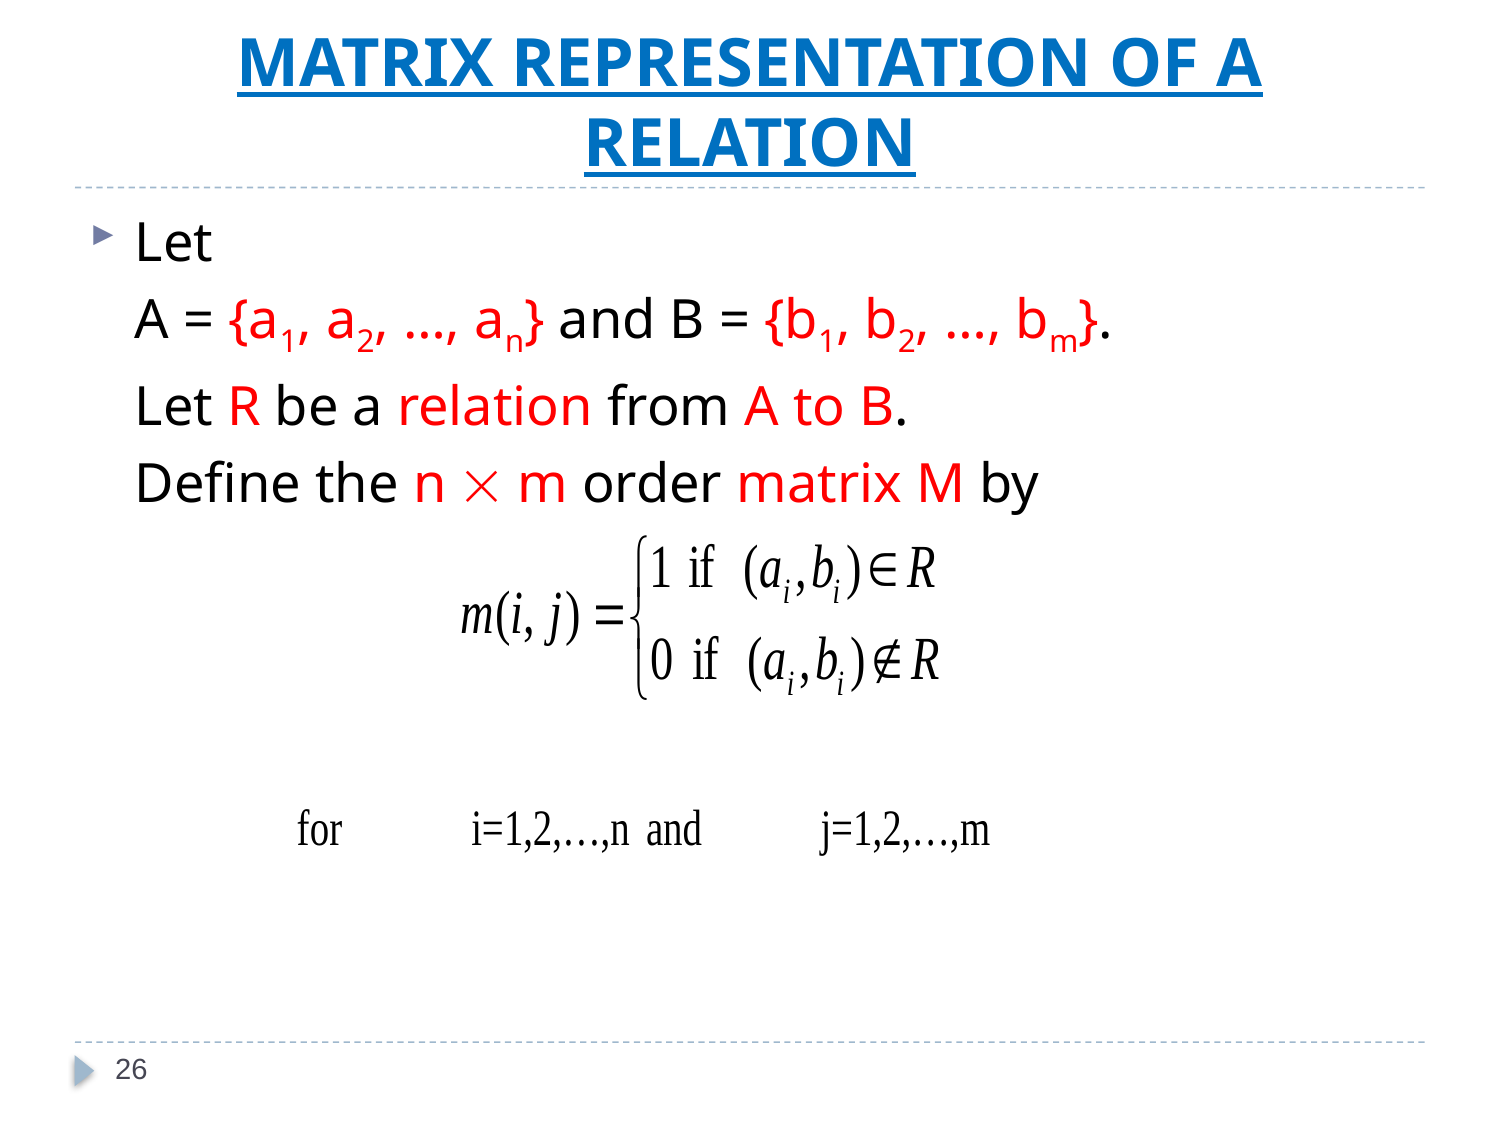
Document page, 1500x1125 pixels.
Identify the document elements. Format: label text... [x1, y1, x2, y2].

picture [104, 521, 1418, 872]
list Let A = {a1, a2, …, an} and B = {b1, b2, …, bm}. Let R be a relation from A to B. Define the n  m order matrix M by [75, 200, 1425, 1010]
slide_number 26 [100, 1042, 426, 1103]
title MATRIX REPRESENTATION OF A RELATION [75, 24, 1425, 188]
